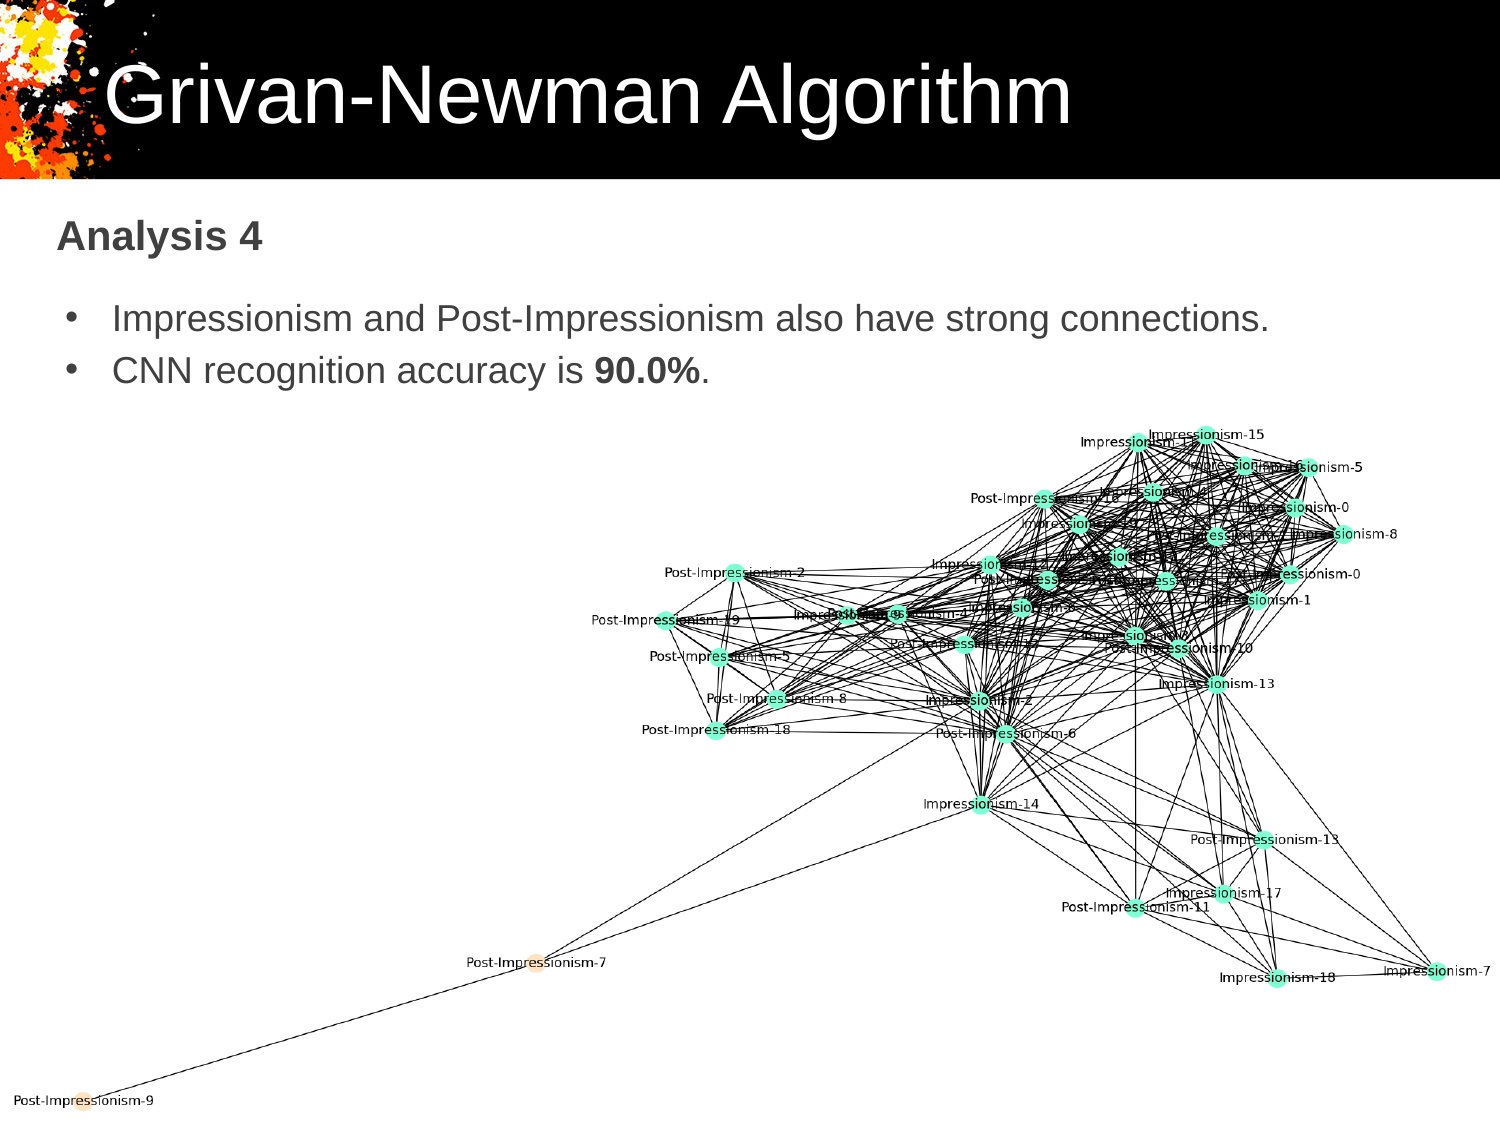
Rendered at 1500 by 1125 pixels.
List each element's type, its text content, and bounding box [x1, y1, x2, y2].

picture [0, 0, 1500, 1125]
title Grivan-Newman Algorithm [88, 2, 1500, 179]
list Impressionism and Post-Impressionism also have strong connections. CNN recognition accuracy is 90.0%. [0, 286, 1497, 401]
list Analysis 4 [41, 196, 1312, 272]
